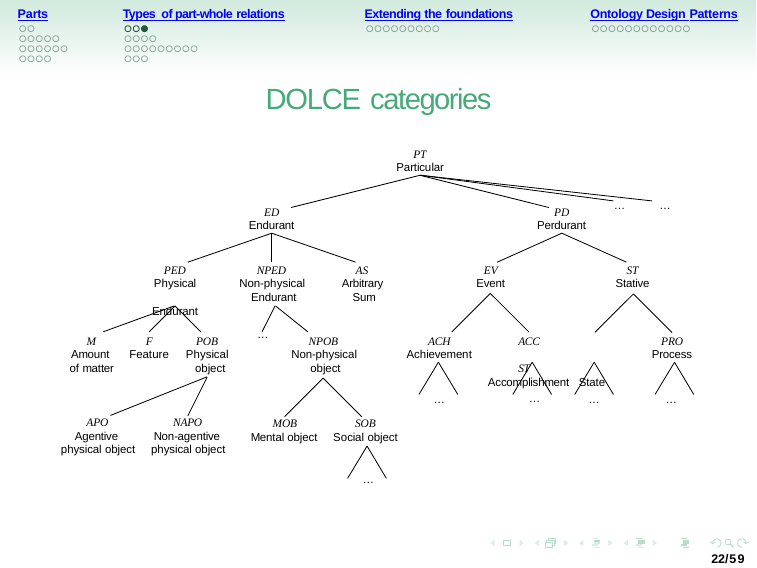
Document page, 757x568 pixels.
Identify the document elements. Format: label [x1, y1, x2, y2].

text_box [424, 25, 431, 32]
text_box [451, 293, 695, 395]
text_box [609, 25, 615, 32]
text_box [125, 25, 131, 32]
text_box [127, 333, 171, 362]
text_box [623, 539, 628, 547]
text_box [36, 55, 43, 62]
text_box [19, 25, 26, 32]
text_box [652, 539, 657, 547]
text_box [416, 25, 423, 32]
text_box [431, 391, 448, 406]
text_box [526, 391, 543, 406]
text_box [19, 55, 26, 62]
text_box [633, 25, 640, 32]
text_box [288, 333, 359, 375]
text_box [174, 45, 181, 52]
text_box [58, 376, 227, 457]
text_box [579, 539, 584, 547]
text_box [588, 6, 757, 22]
text_box [347, 446, 387, 479]
text_box [713, 538, 722, 548]
text_box [133, 35, 140, 42]
text_box [28, 25, 34, 32]
text_box [103, 146, 653, 332]
text_box [658, 25, 665, 32]
text_box [19, 45, 26, 52]
text_box [375, 25, 381, 32]
text_box [383, 25, 390, 32]
text_box [61, 45, 68, 52]
text_box [191, 45, 198, 52]
text_box [592, 25, 599, 32]
text_box [432, 25, 439, 32]
text_box [44, 35, 51, 42]
text_box [263, 80, 493, 116]
text_box [182, 45, 189, 52]
text_box [600, 25, 607, 32]
text_box [52, 45, 59, 52]
text_box [141, 25, 148, 32]
text_box [141, 35, 148, 42]
text_box [650, 25, 657, 32]
text_box [125, 35, 131, 42]
text_box [28, 45, 34, 52]
text_box [642, 25, 649, 32]
text_box [149, 45, 156, 52]
text_box [28, 55, 34, 62]
text_box [44, 55, 51, 62]
text_box [133, 55, 140, 62]
text_box [183, 333, 231, 375]
text_box [141, 55, 148, 62]
text_box [149, 35, 156, 42]
text_box [586, 391, 602, 406]
text_box [391, 25, 398, 32]
text_box [663, 392, 680, 406]
text_box [737, 538, 746, 548]
text_box [0, 0, 756, 74]
text_box [617, 25, 624, 32]
text_box [125, 55, 131, 62]
text_box [248, 378, 400, 444]
text_box [625, 25, 632, 32]
text_box [608, 539, 613, 547]
text_box [133, 45, 140, 52]
text_box [675, 25, 682, 32]
text_box [683, 25, 690, 32]
text_box [133, 25, 140, 32]
text_box [666, 25, 673, 32]
text_box [19, 35, 26, 42]
text_box [28, 35, 34, 42]
text_box [36, 45, 43, 52]
text_box [66, 333, 116, 375]
text_box [52, 35, 59, 42]
text_box [399, 25, 406, 32]
text_box [360, 472, 377, 486]
text_box [120, 6, 328, 22]
text_box [141, 45, 148, 52]
text_box [408, 25, 415, 32]
text_box [36, 35, 43, 42]
text_box [125, 45, 131, 52]
slide_number [707, 552, 748, 568]
text_box [254, 305, 308, 341]
text_box [404, 333, 475, 395]
text_box [362, 6, 553, 22]
text_box [44, 45, 51, 52]
text_box [166, 45, 173, 52]
text_box [657, 198, 673, 213]
text_box [15, 6, 50, 22]
text_box [158, 45, 164, 52]
text_box [366, 25, 373, 32]
